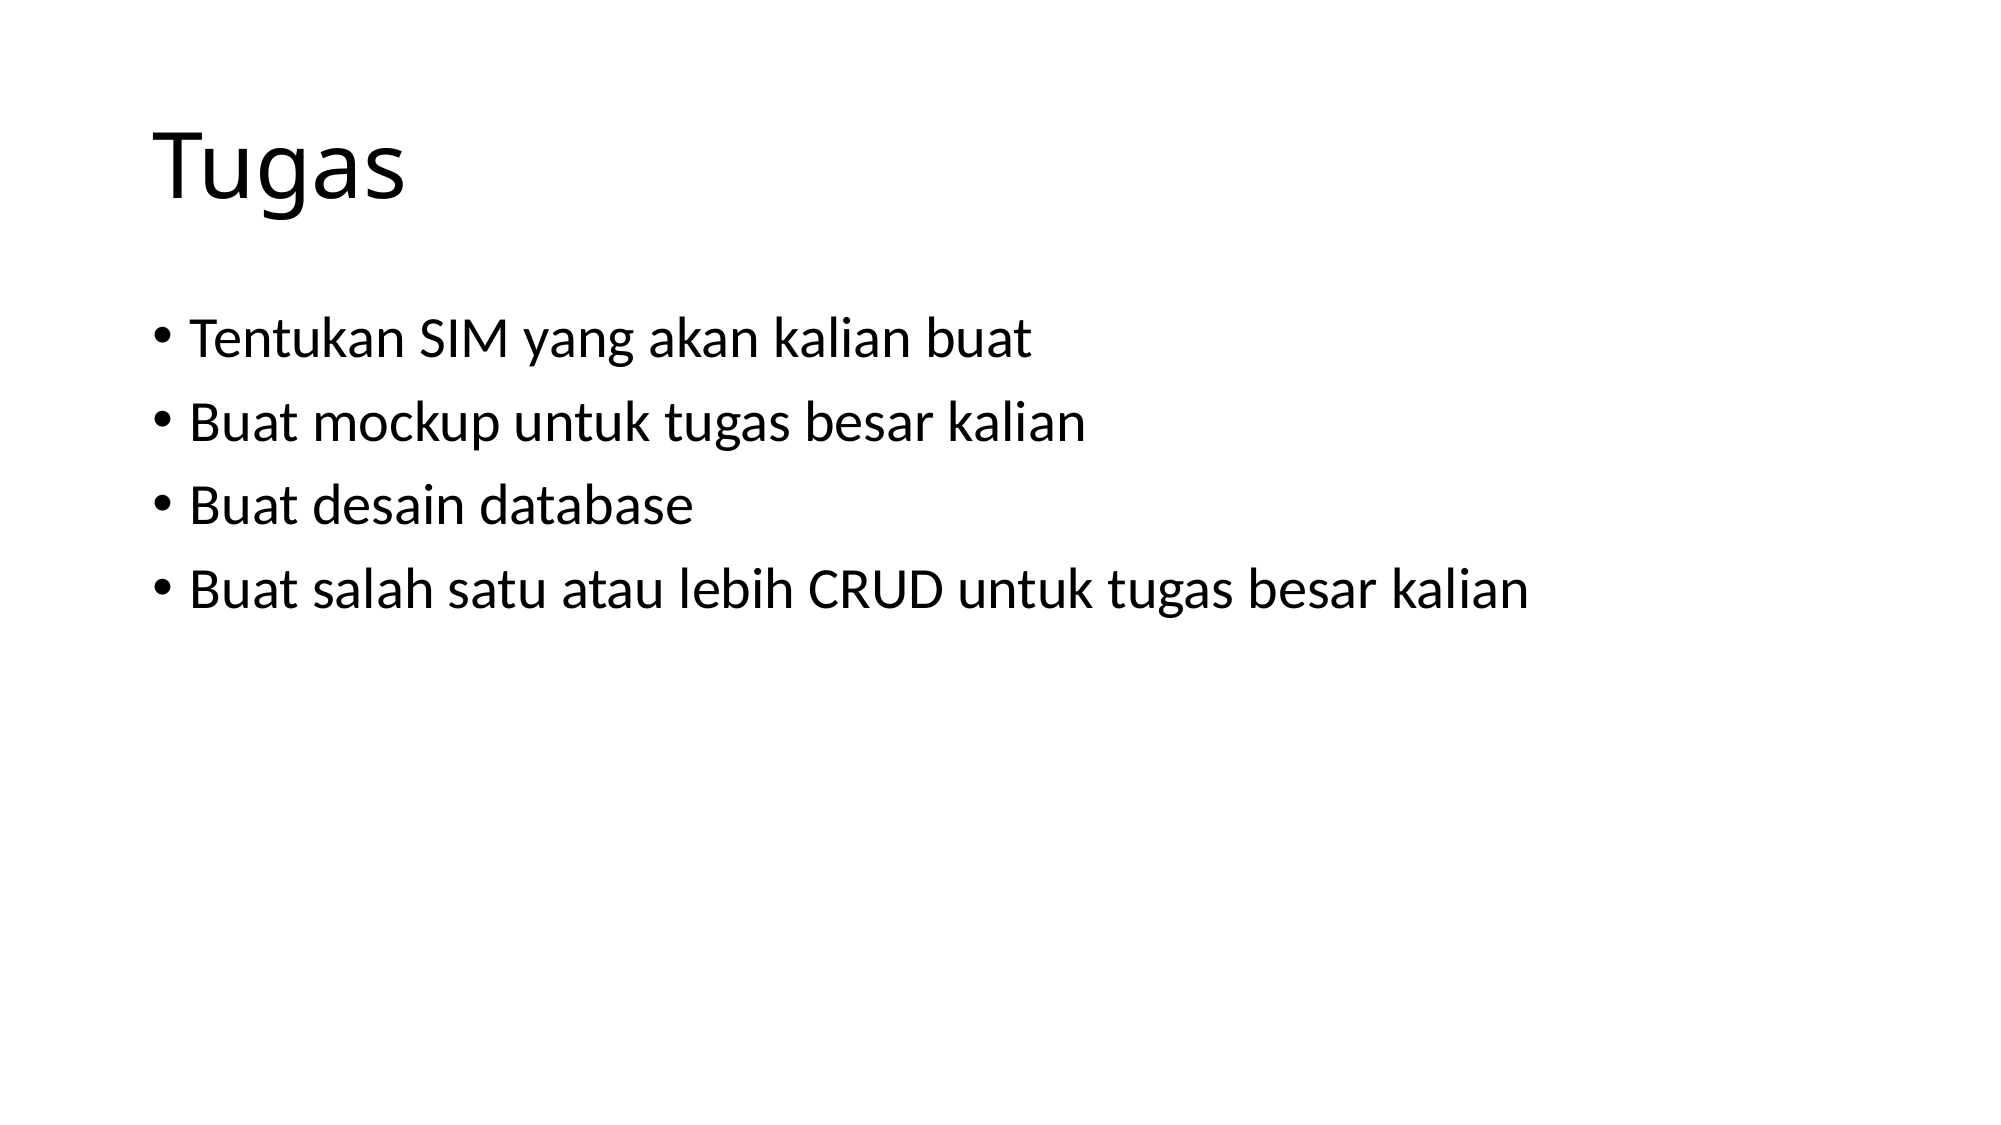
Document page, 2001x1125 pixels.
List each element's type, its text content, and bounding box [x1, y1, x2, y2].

title Tugas [137, 59, 1863, 278]
list Tentukan SIM yang akan kalian buat Buat mockup untuk tugas besar kalian Buat desain database Buat salah satu atau lebih CRUD untuk tugas besar kalian [137, 299, 1863, 1014]
